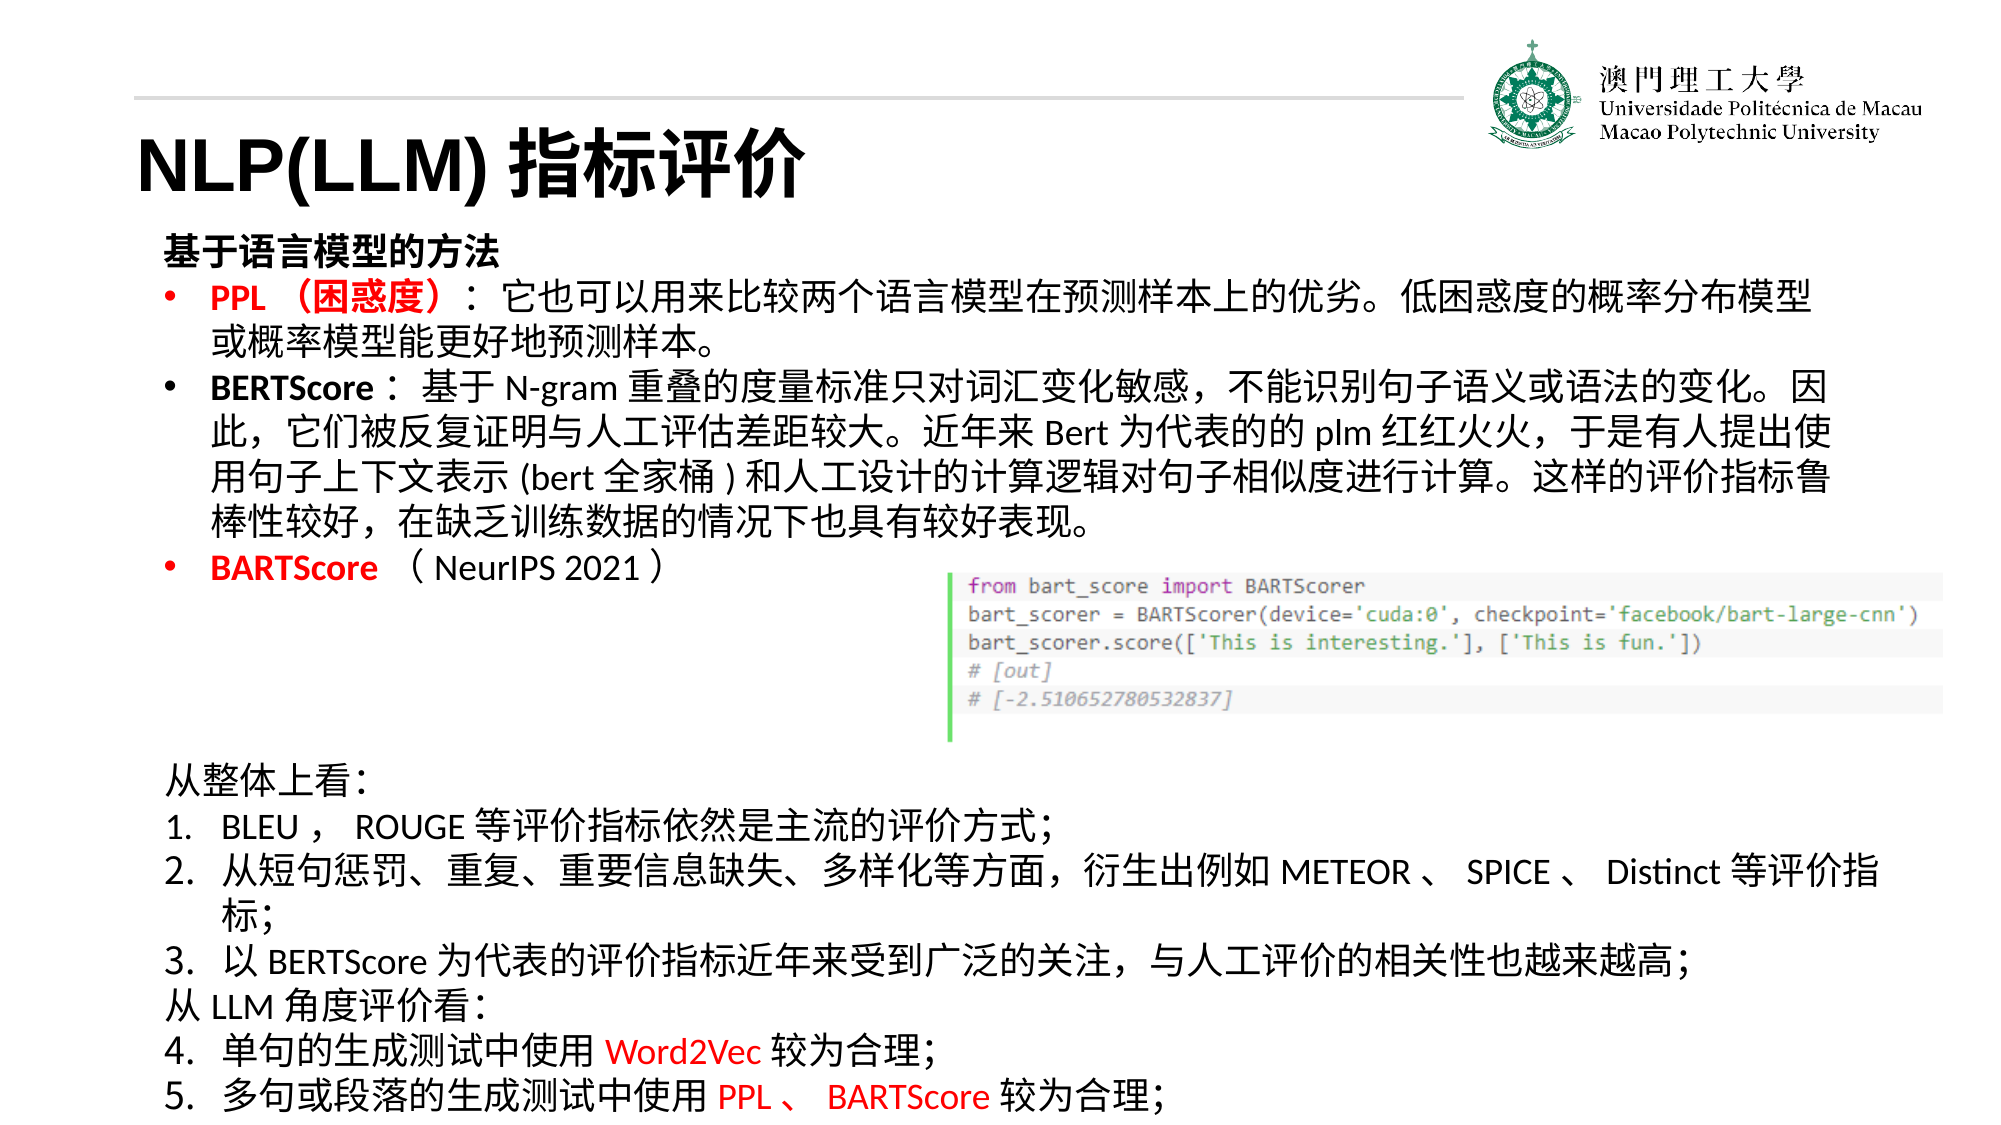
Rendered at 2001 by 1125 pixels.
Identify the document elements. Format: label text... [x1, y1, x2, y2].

text_box 从整体上看： BLEU，ROUGE等评价指标依然是主流的评价方式； 从短句惩罚、重复、重要信息缺失、多样化等方面，衍生出例如METEOR、SPICE、Distinct等评价指标； 以BERTScore为代表的评价指标近年来受到广泛的关注，与人工评价的相关性也越来越高； 从LLM角度评价看： 单句的生成测试中使用Word2Vec较为合理； 多句或段落的生成测试中使用PPL、BARTScore较为合理； [149, 749, 1921, 1125]
picture [1524, 39, 1540, 61]
picture [1599, 65, 1922, 143]
picture [937, 562, 1943, 748]
text_box NLP(LLM)指标评价 [133, 114, 902, 207]
text_box 基于语言模型的方法 PPL（困惑度）：它也可以用来比较两个语言模型在预测样本上的优劣。低困惑度的概率分布模型或概率模型能更好地预测样本。 BERTScore：基于N-gram重叠的度量标准只对词汇变化敏感，不能识别句子语义或语法的变化。因此，它们被反复证明与人工评估差距较大。近年来Bert为代表的的plm红红火火，于是有人提出使用句子上下文表示(bert全家桶)和人工设计的计算逻辑对句子相似度进行计算。这样的评价指标鲁棒性较好，在缺乏训练数据的情况下也具有较好表现。 BARTScore（NeurIPS 2021） [148, 220, 1863, 596]
picture [1494, 62, 1570, 137]
